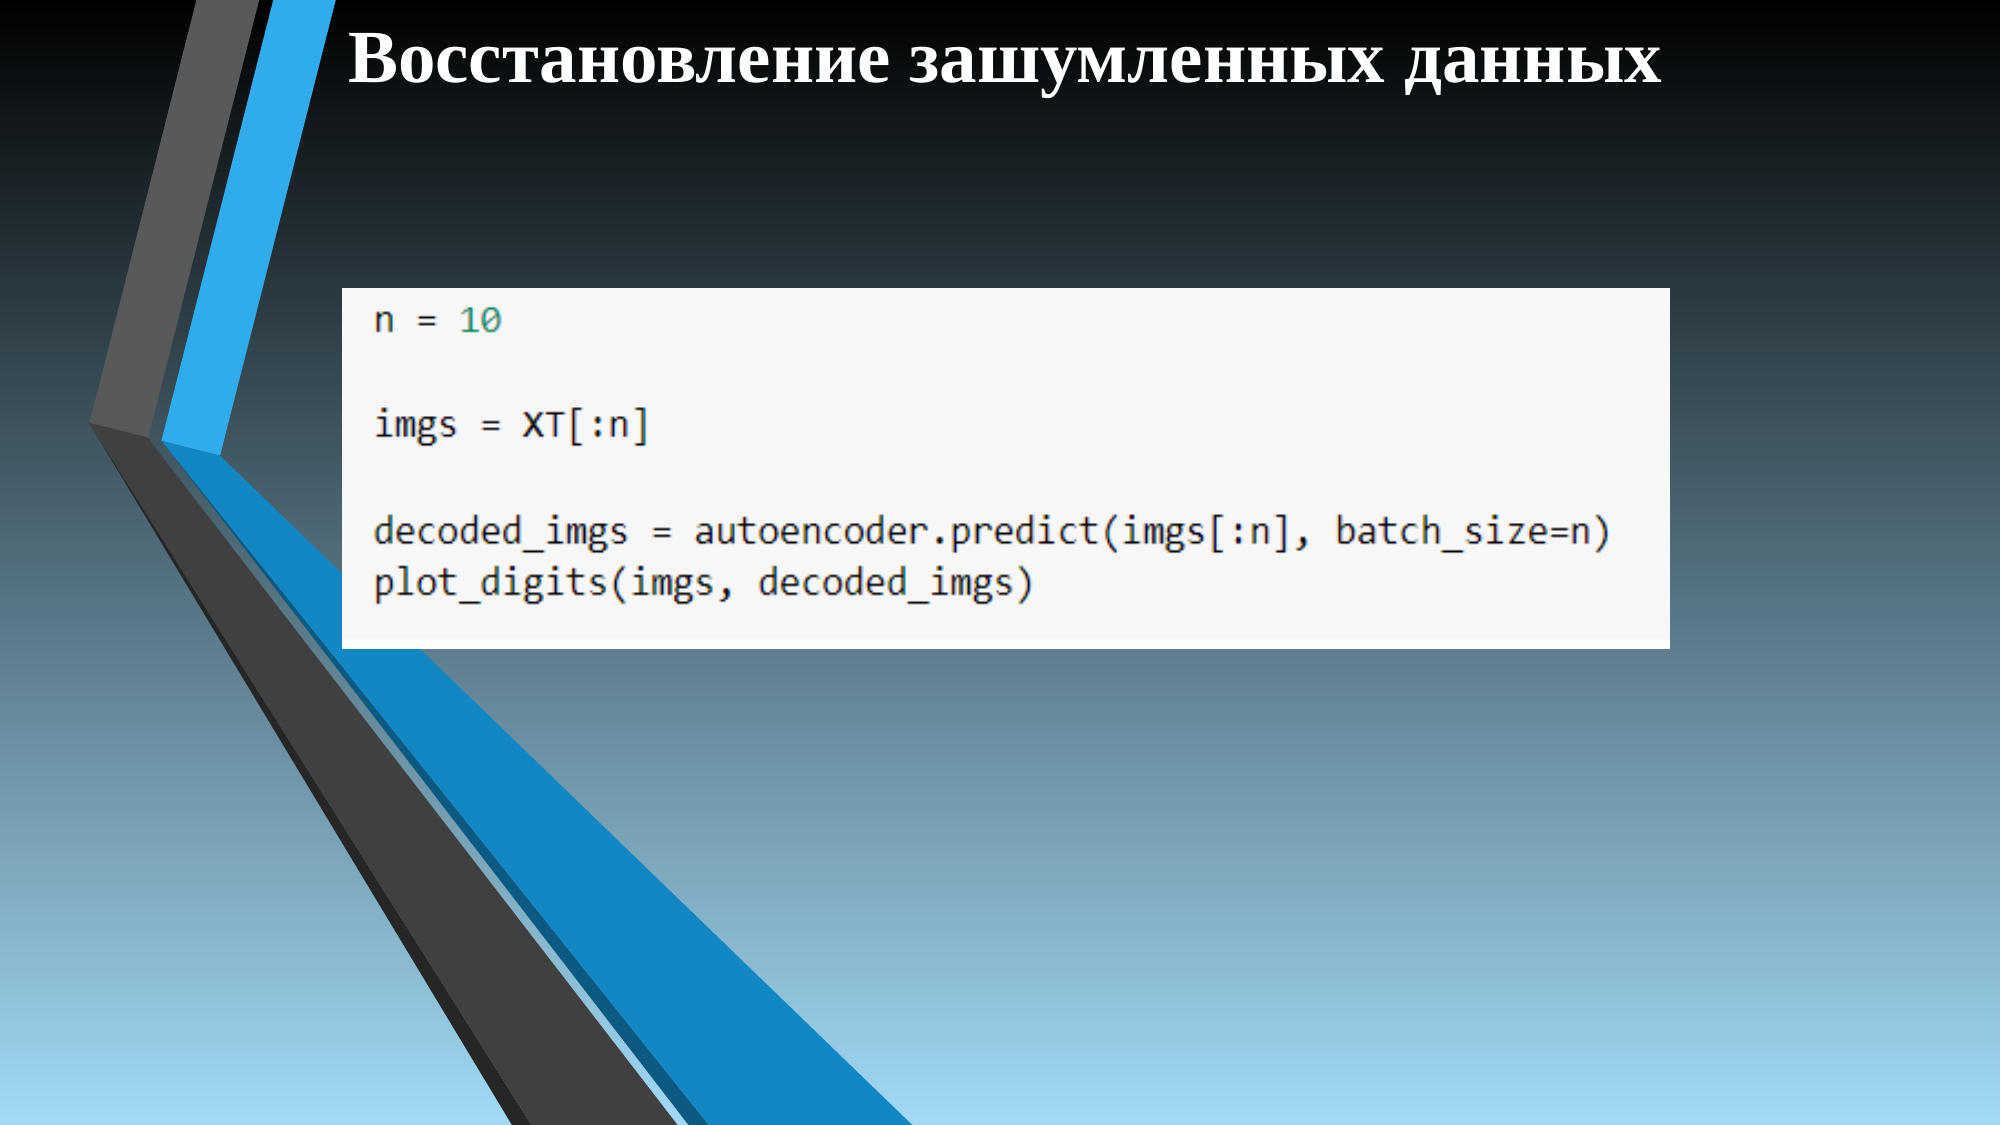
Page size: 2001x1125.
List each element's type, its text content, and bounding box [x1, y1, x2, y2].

picture [341, 288, 1670, 649]
title Восстановление зашумленных данных [255, 0, 1756, 105]
